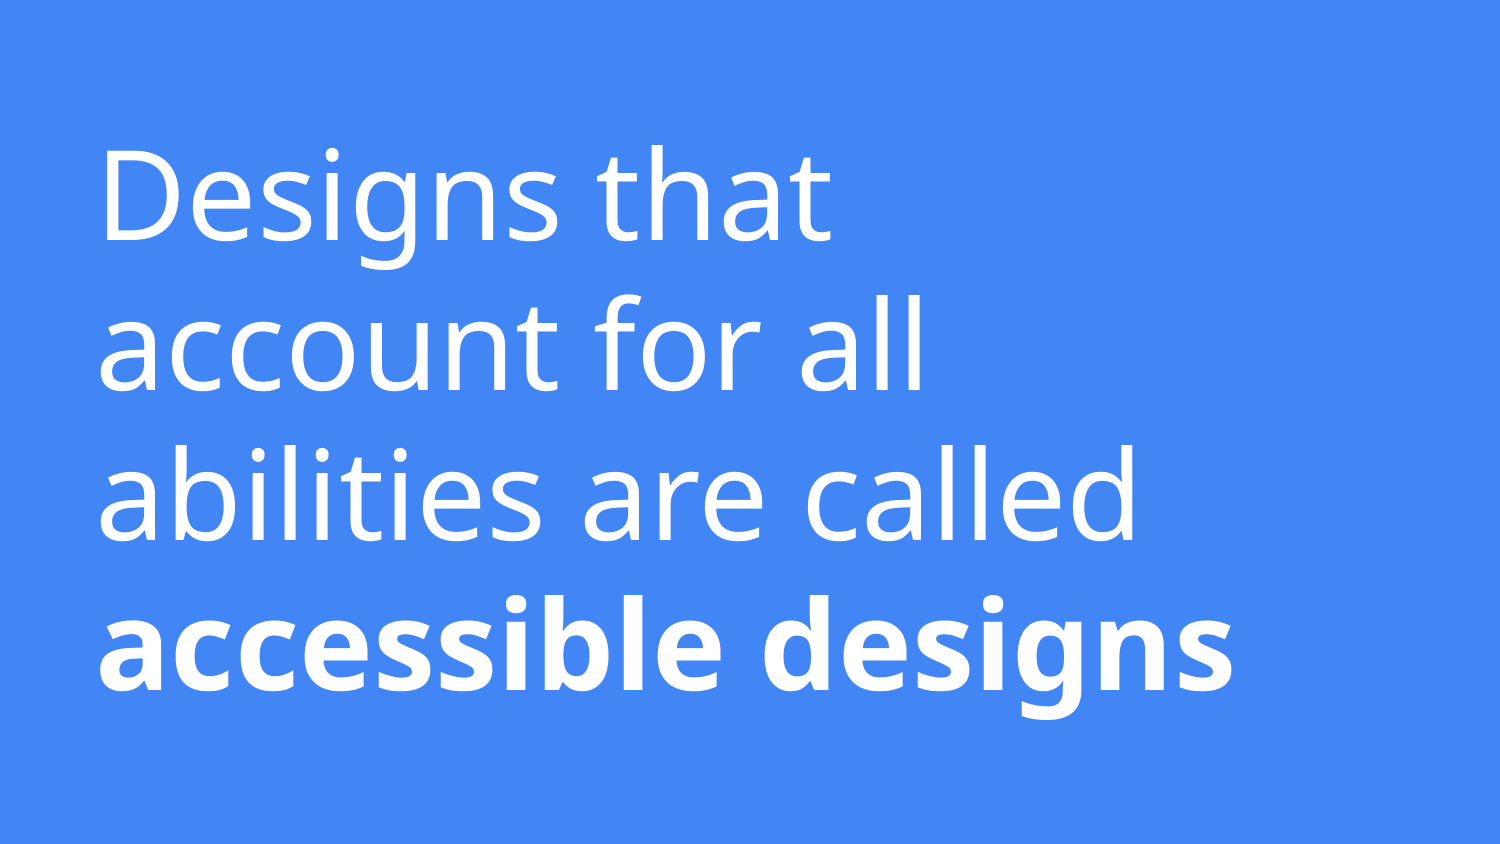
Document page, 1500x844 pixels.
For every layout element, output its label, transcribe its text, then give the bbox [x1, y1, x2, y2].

title Designs that account for all abilities are called accessible designs [80, 80, 1335, 752]
